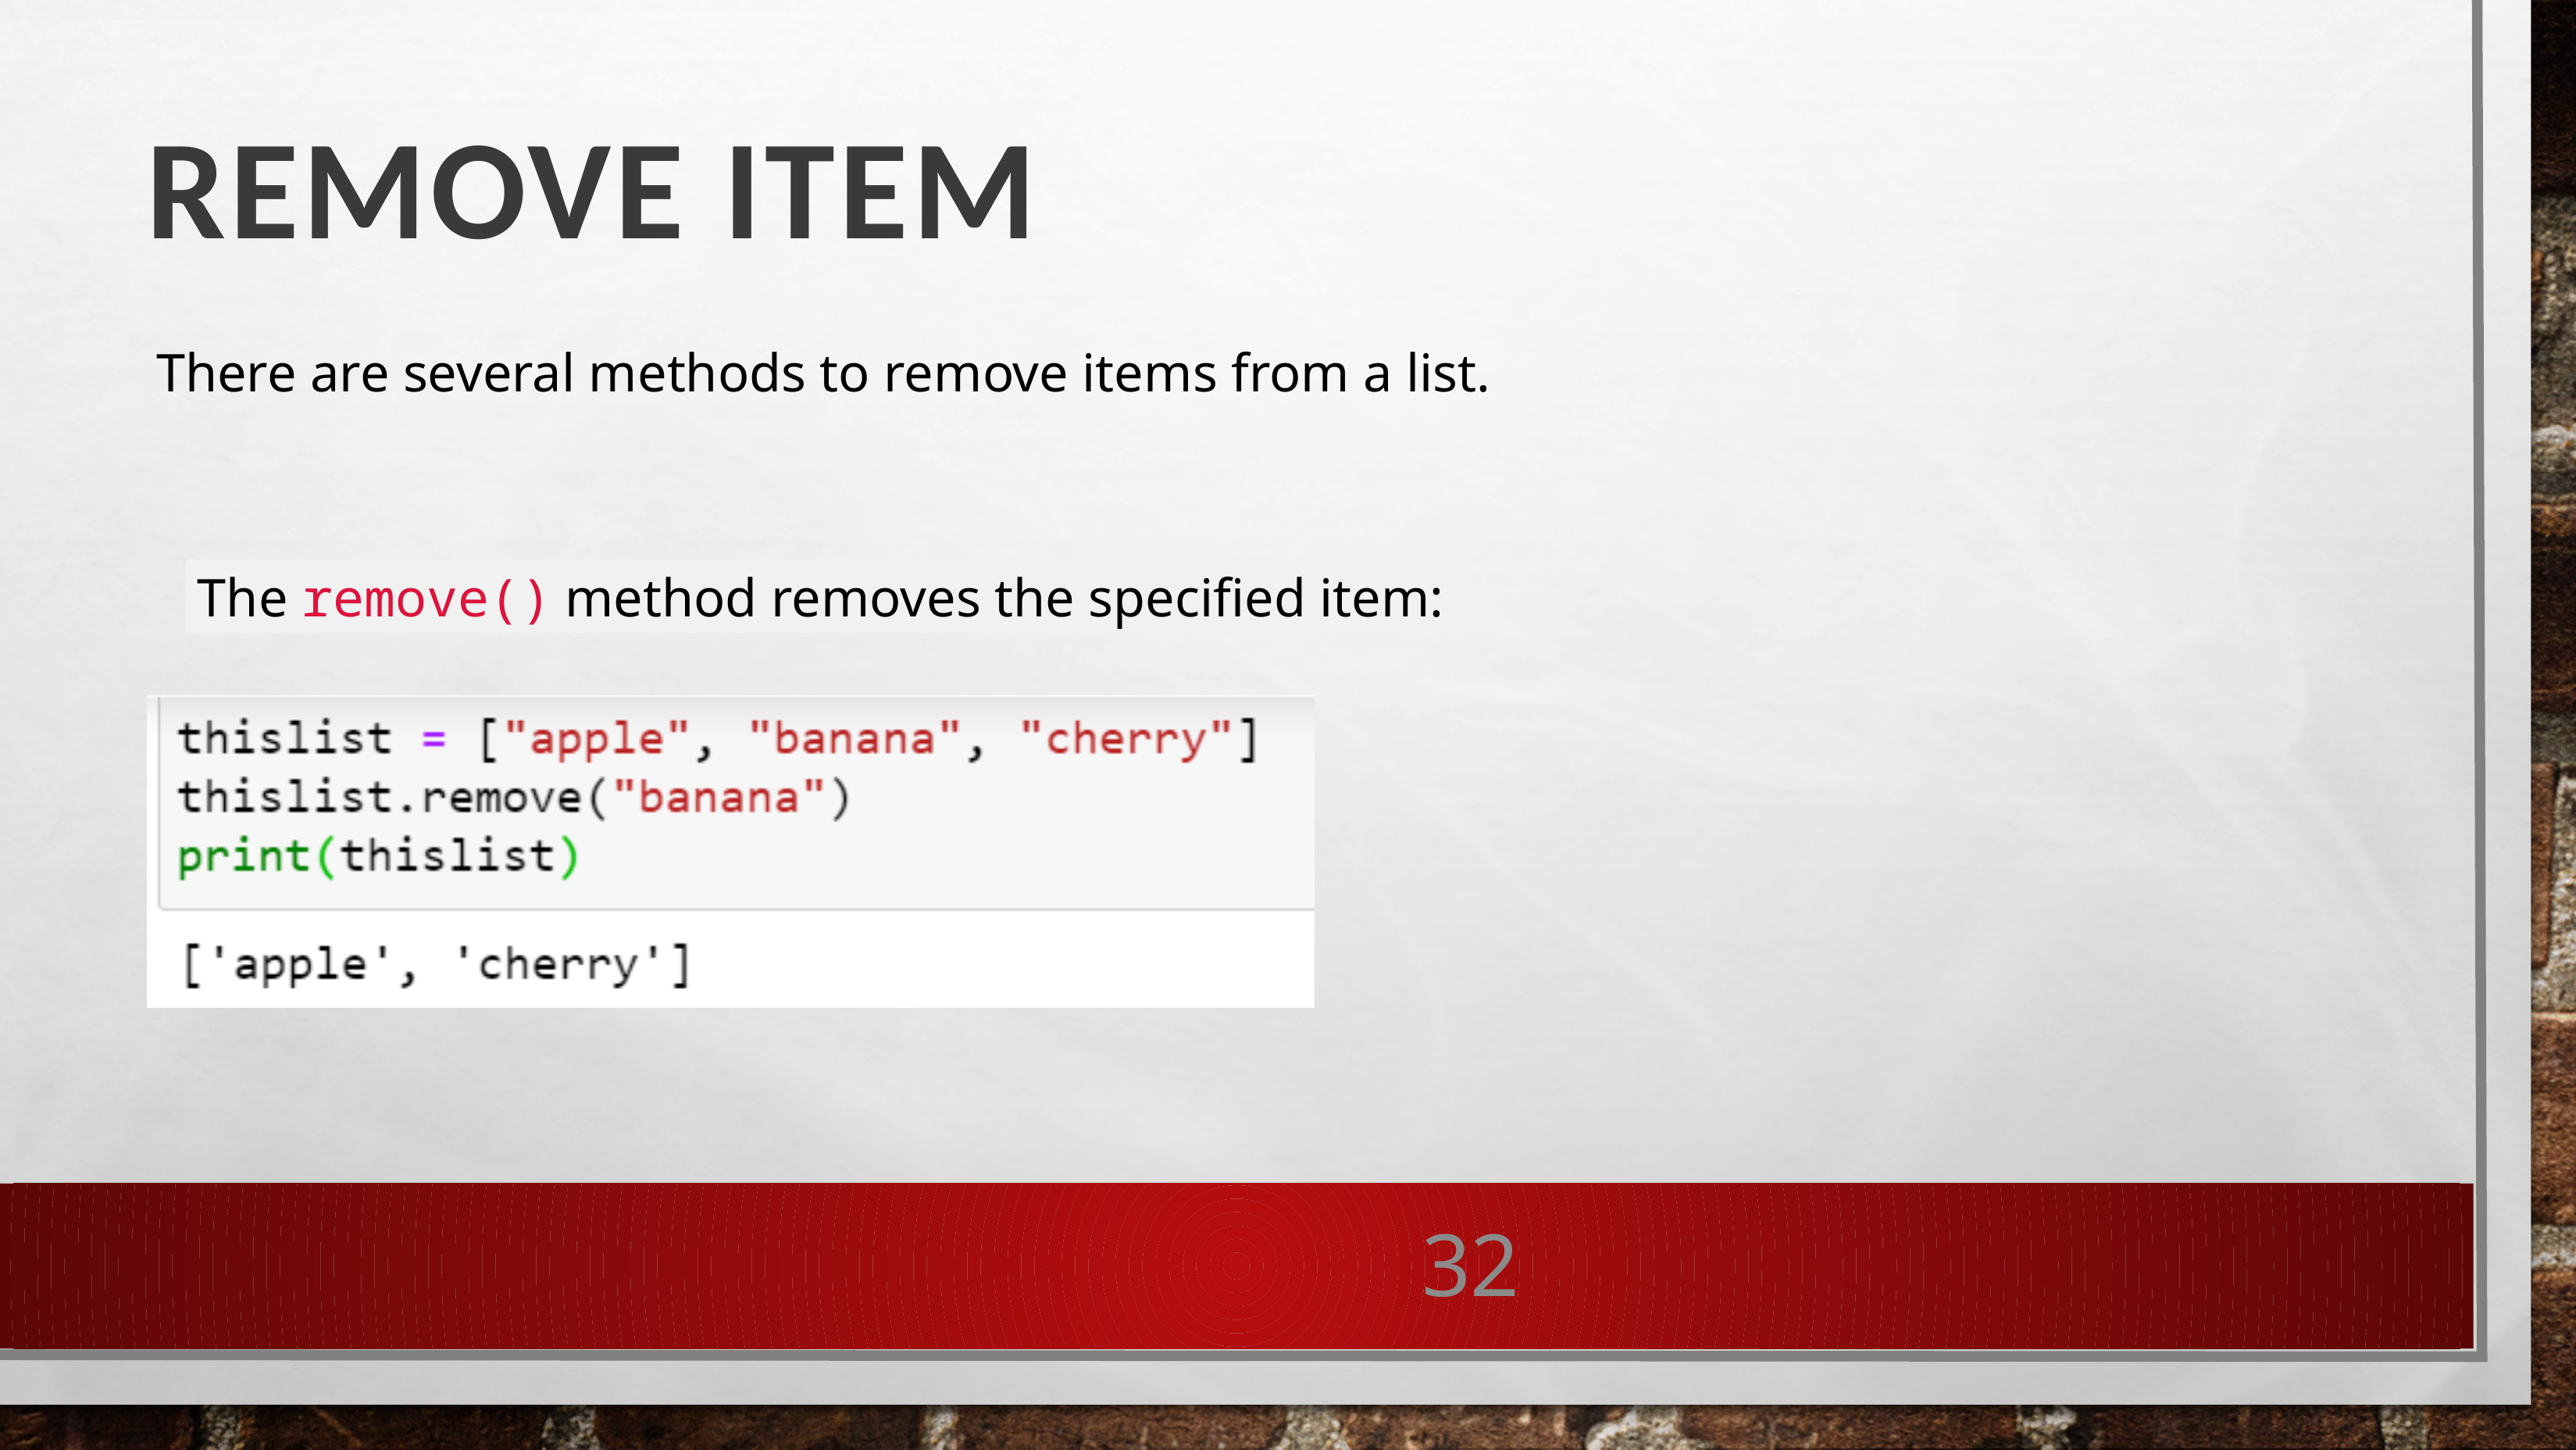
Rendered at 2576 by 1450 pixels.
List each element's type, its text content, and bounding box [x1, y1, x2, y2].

text_box There are several methods to remove items from a list. [144, 334, 2138, 409]
text_box The remove() method removes the specified item: [185, 559, 1472, 634]
picture [147, 695, 1315, 1009]
picture [0, 0, 2576, 1450]
title Remove item [144, 96, 2342, 437]
slide_number 32 [1328, 1216, 1520, 1323]
